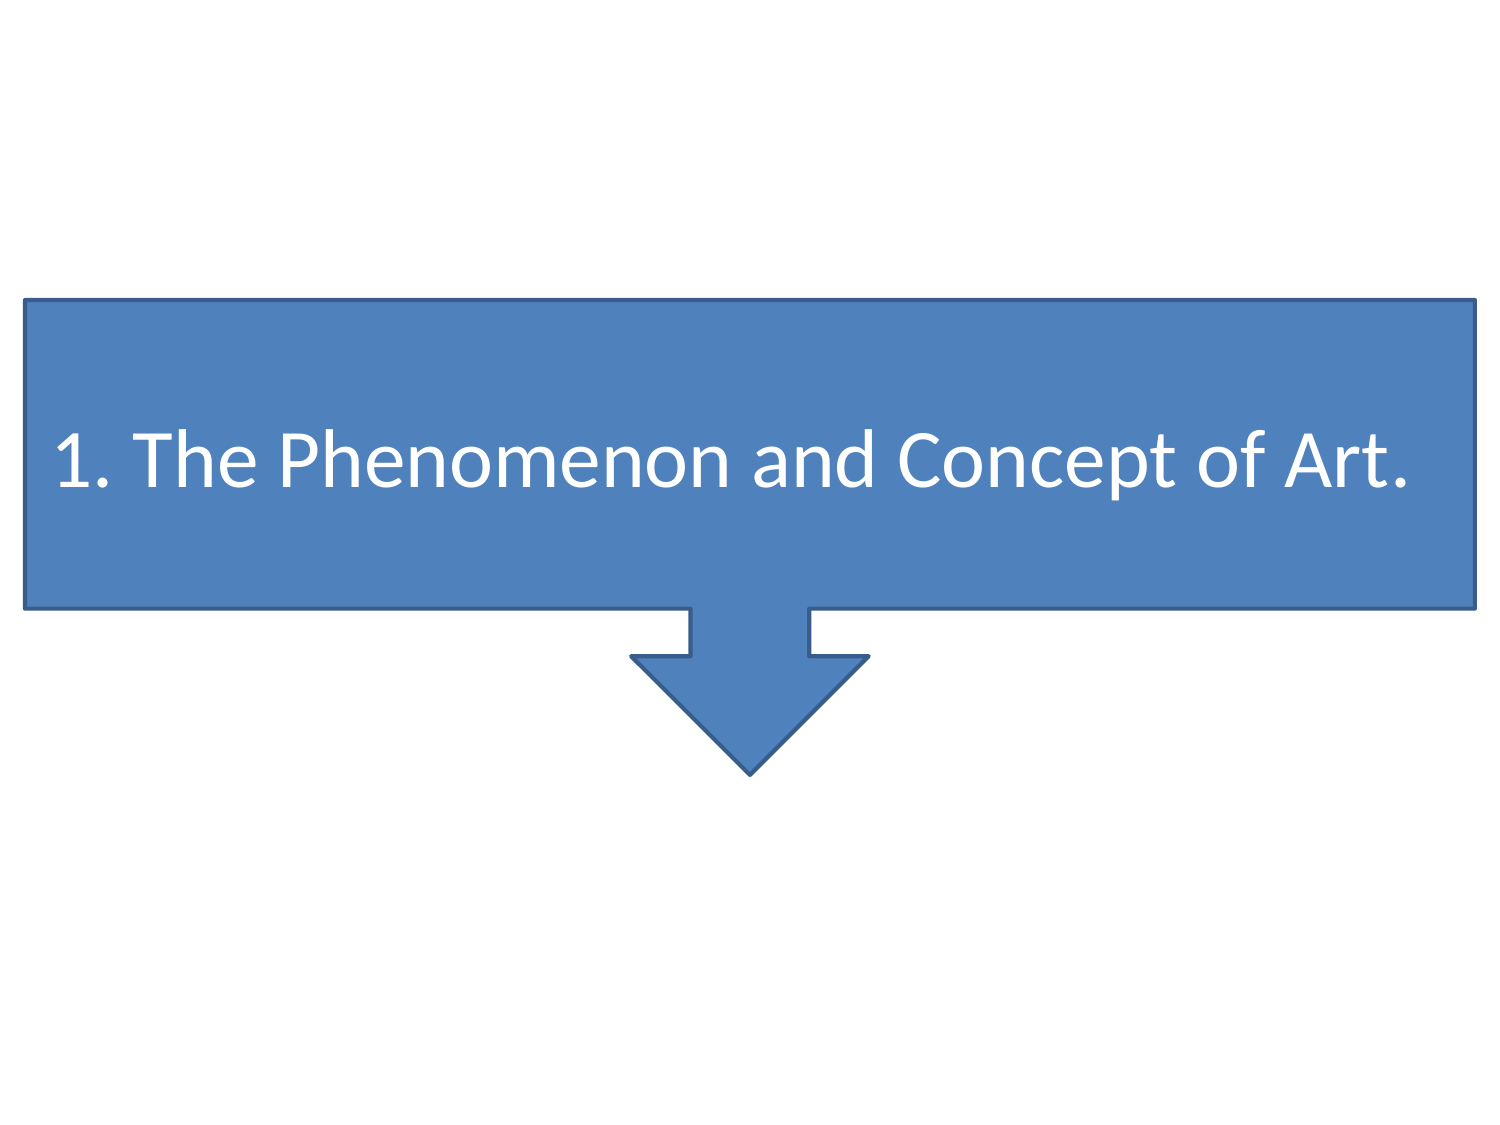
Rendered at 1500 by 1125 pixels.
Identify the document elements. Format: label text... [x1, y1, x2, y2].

text_box 1. The Phenomenon and Concept of Art. [24, 299, 1475, 775]
